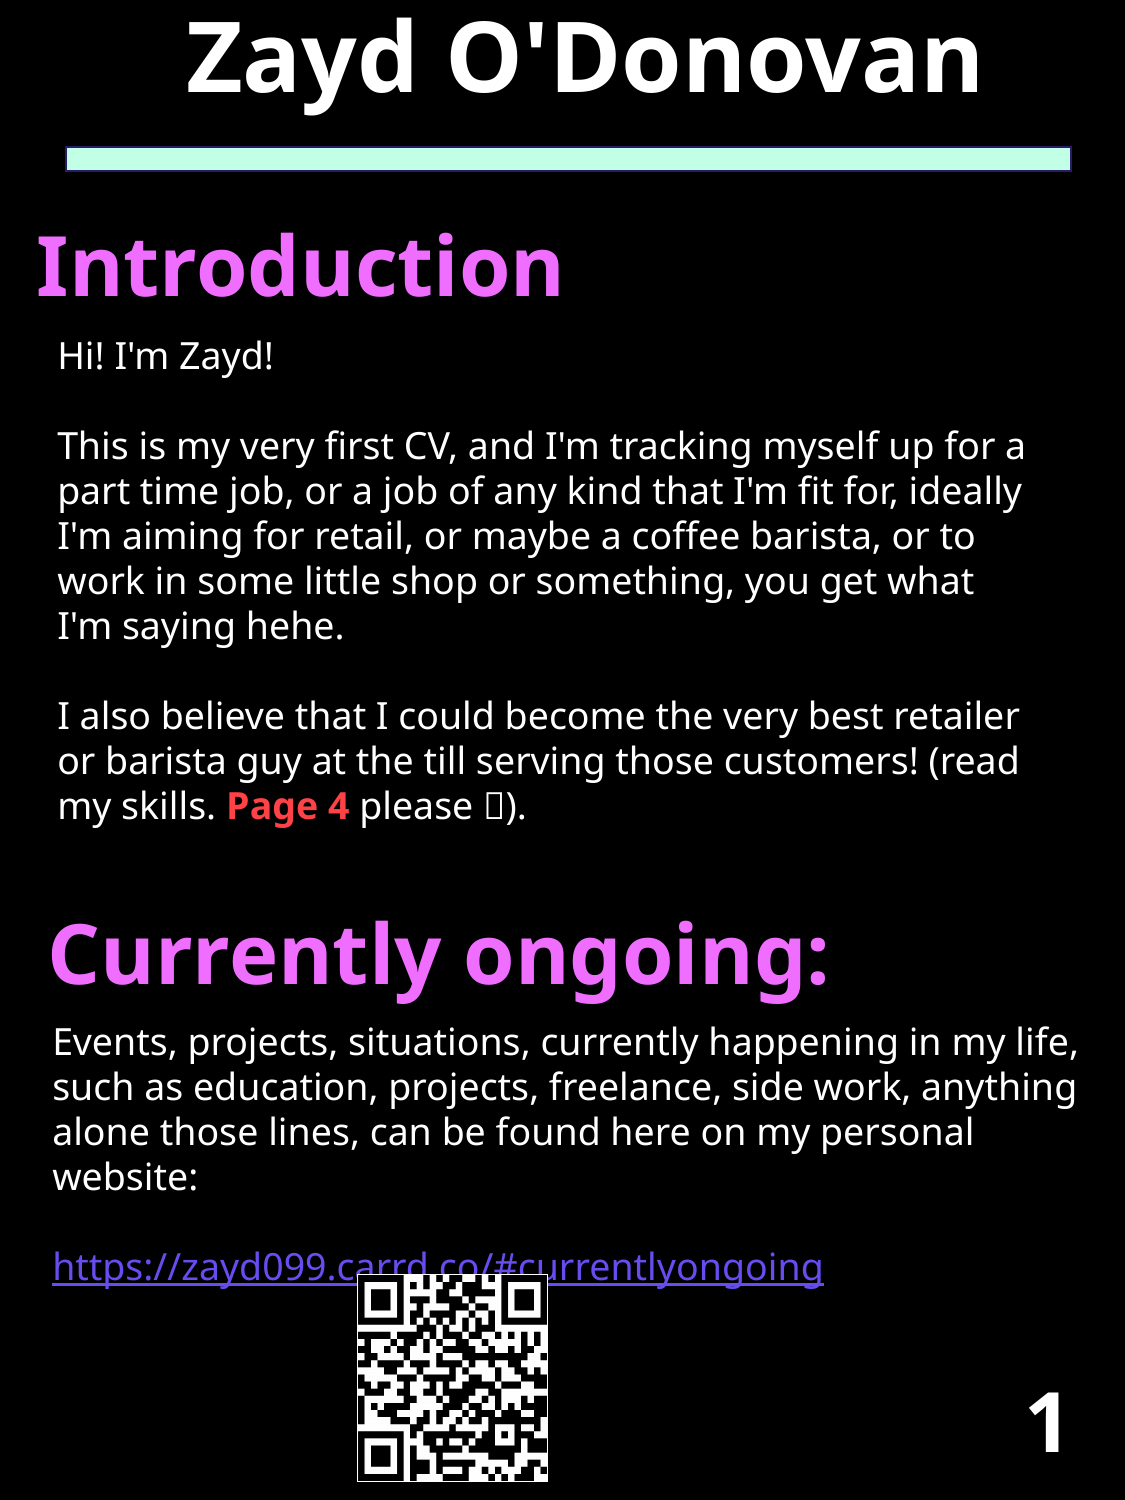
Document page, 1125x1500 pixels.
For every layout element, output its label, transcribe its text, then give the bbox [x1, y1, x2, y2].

text_box [65, 146, 1072, 172]
text_box Introduction [0, 212, 786, 327]
text_box 1 [563, 1369, 1125, 1483]
picture [357, 1274, 548, 1482]
text_box Currently ongoing: [32, 893, 867, 1009]
text_box Hi! I'm Zayd! This is my very first CV, and I'm tracking myself up for a part time job, or a job of any kind that I'm fit for, ideally I'm aiming for retail, or maybe a coffee barista, or to work in some little shop or something, you get what I'm saying hehe. I also believe that I could become the very best retailer or barista guy at the till serving those customers! (read my skills. Page 4 please 🙄). [42, 324, 1047, 835]
text_box Events, projects, situations, currently happening in my life, such as education, projects, freelance, side work, anything alone those lines, can be found here on my personal website: https://zayd099.carrd.co/#currentlyongoing [37, 1010, 1124, 1391]
title Zayd O'Donovan [171, 0, 1125, 146]
